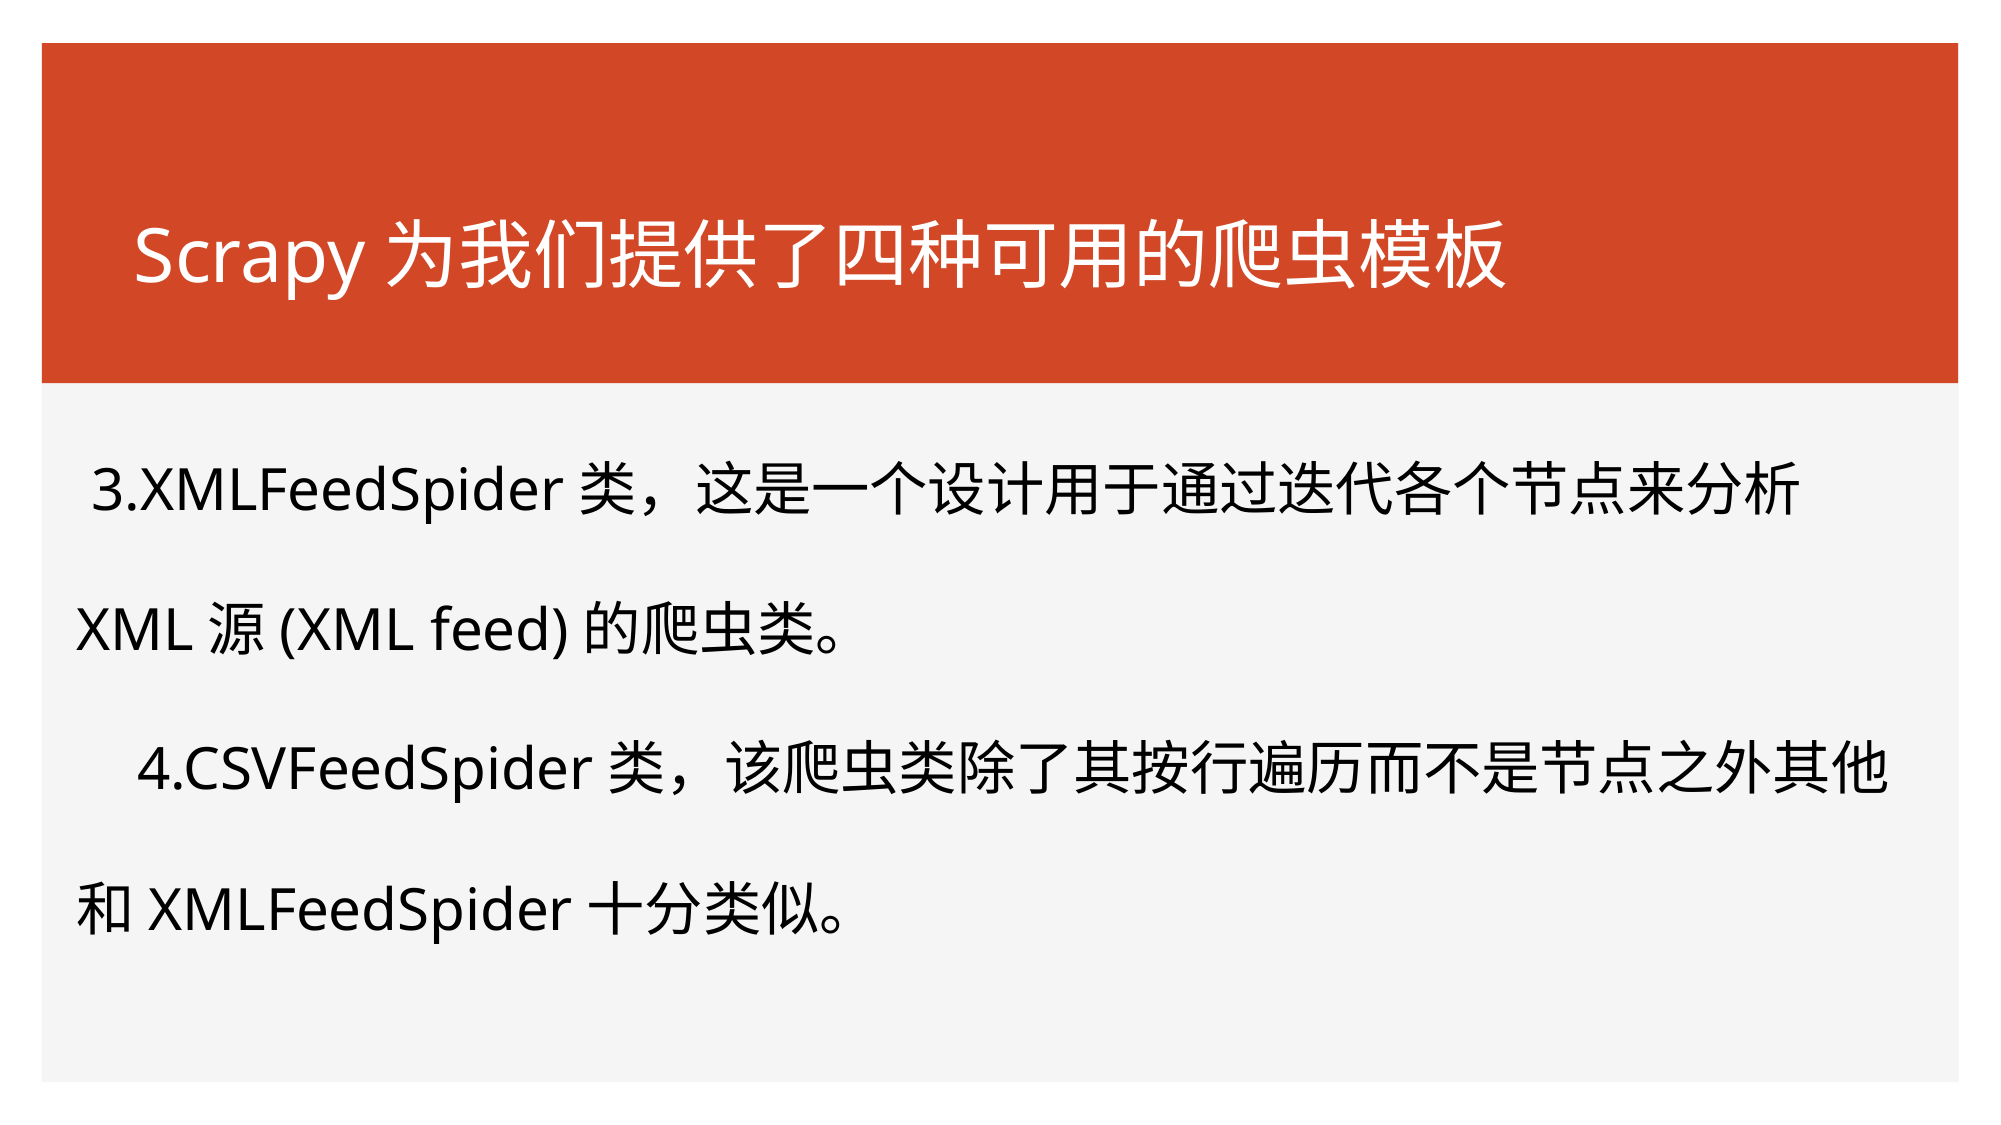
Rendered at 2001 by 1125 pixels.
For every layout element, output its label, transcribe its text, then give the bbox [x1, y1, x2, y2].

text_box 3.XMLFeedSpider类，这是一个设计用于通过迭代各个节点来分析XML源(XML feed)的爬虫类。 4.CSVFeedSpider类，该爬虫类除了其按行遍历而不是节点之外其他和XMLFeedSpider十分类似。 [61, 374, 1939, 949]
title Scrapy为我们提供了四种可用的爬虫模板 [119, 200, 1770, 306]
